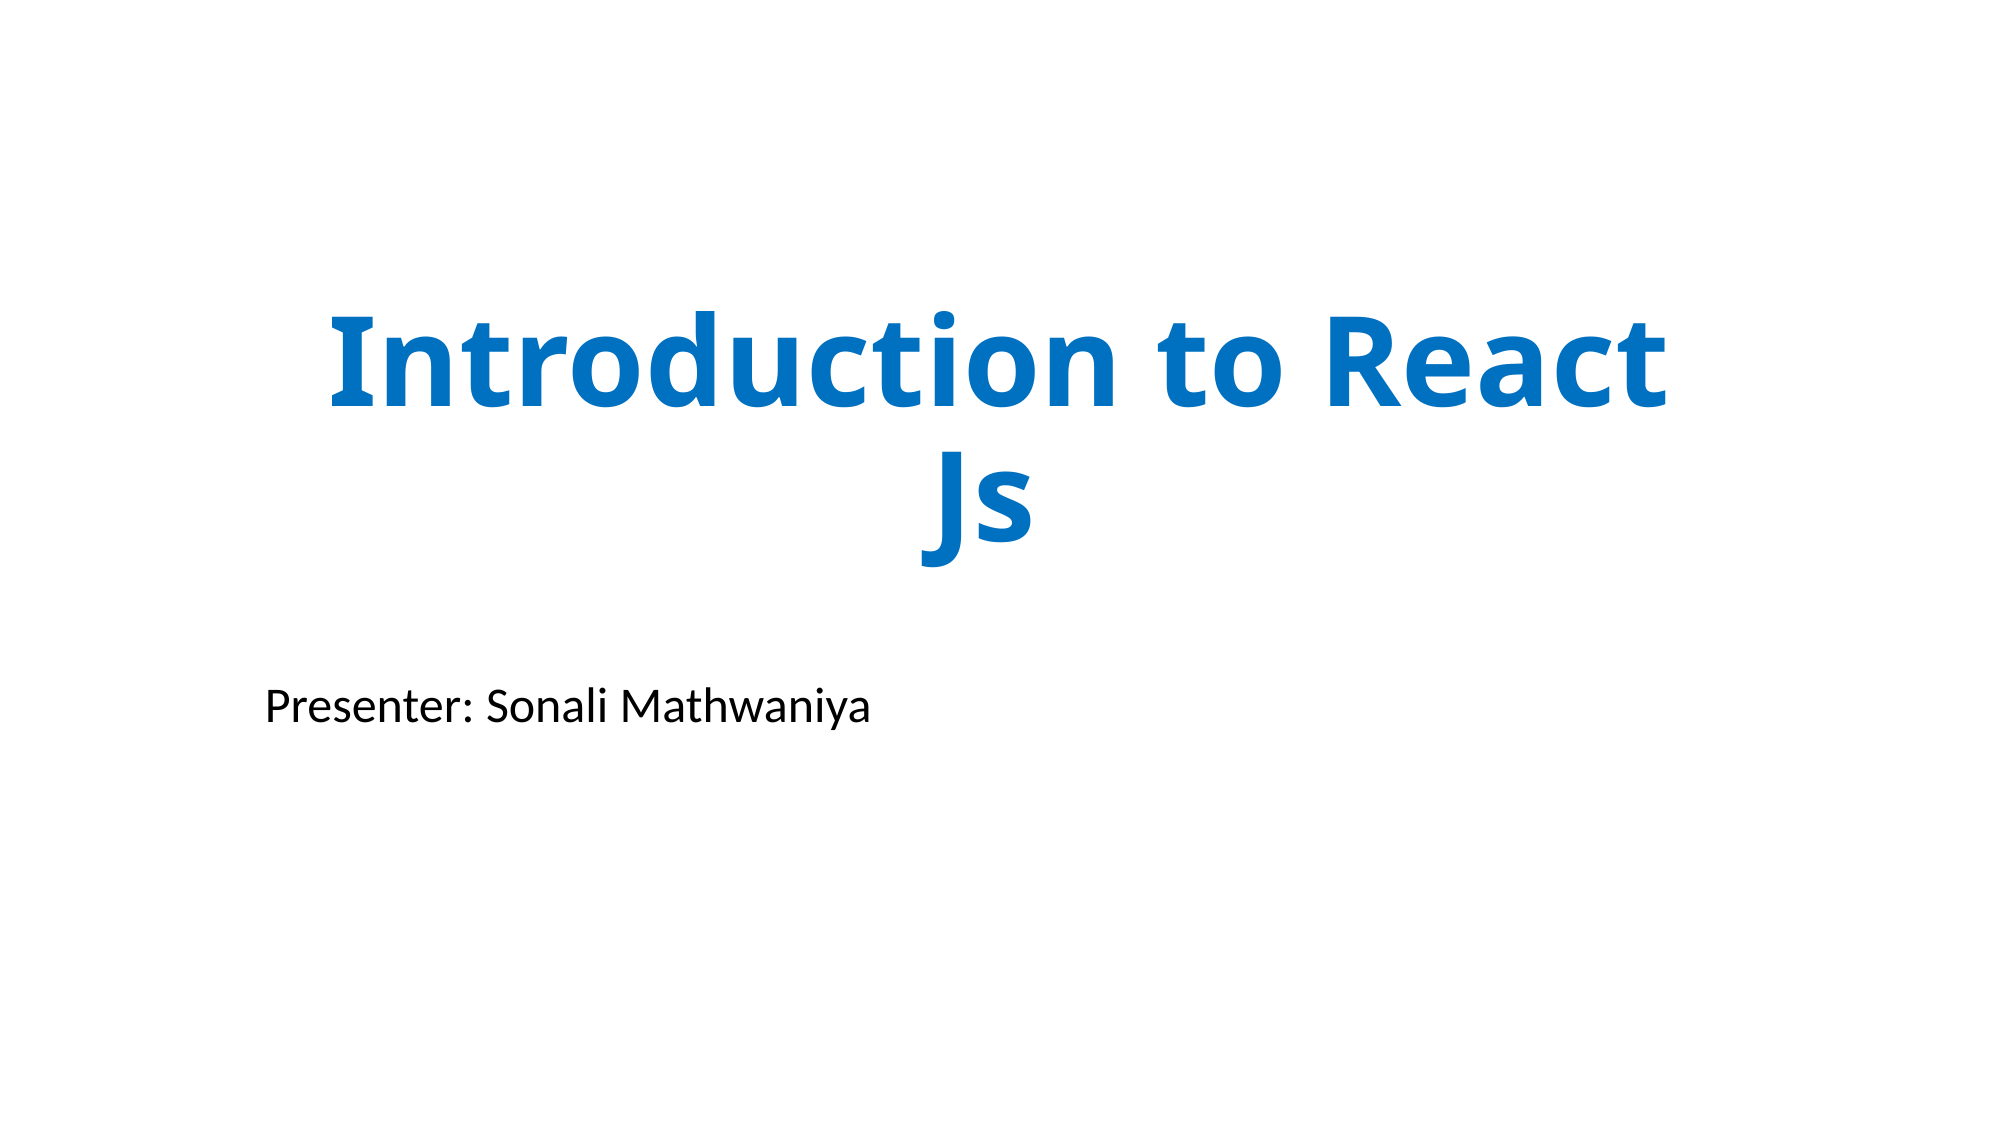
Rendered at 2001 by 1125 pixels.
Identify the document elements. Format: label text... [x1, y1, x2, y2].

title Introduction to React Js [249, 184, 1750, 576]
subtitle Presenter: Sonali Mathwaniya [249, 590, 1750, 863]
